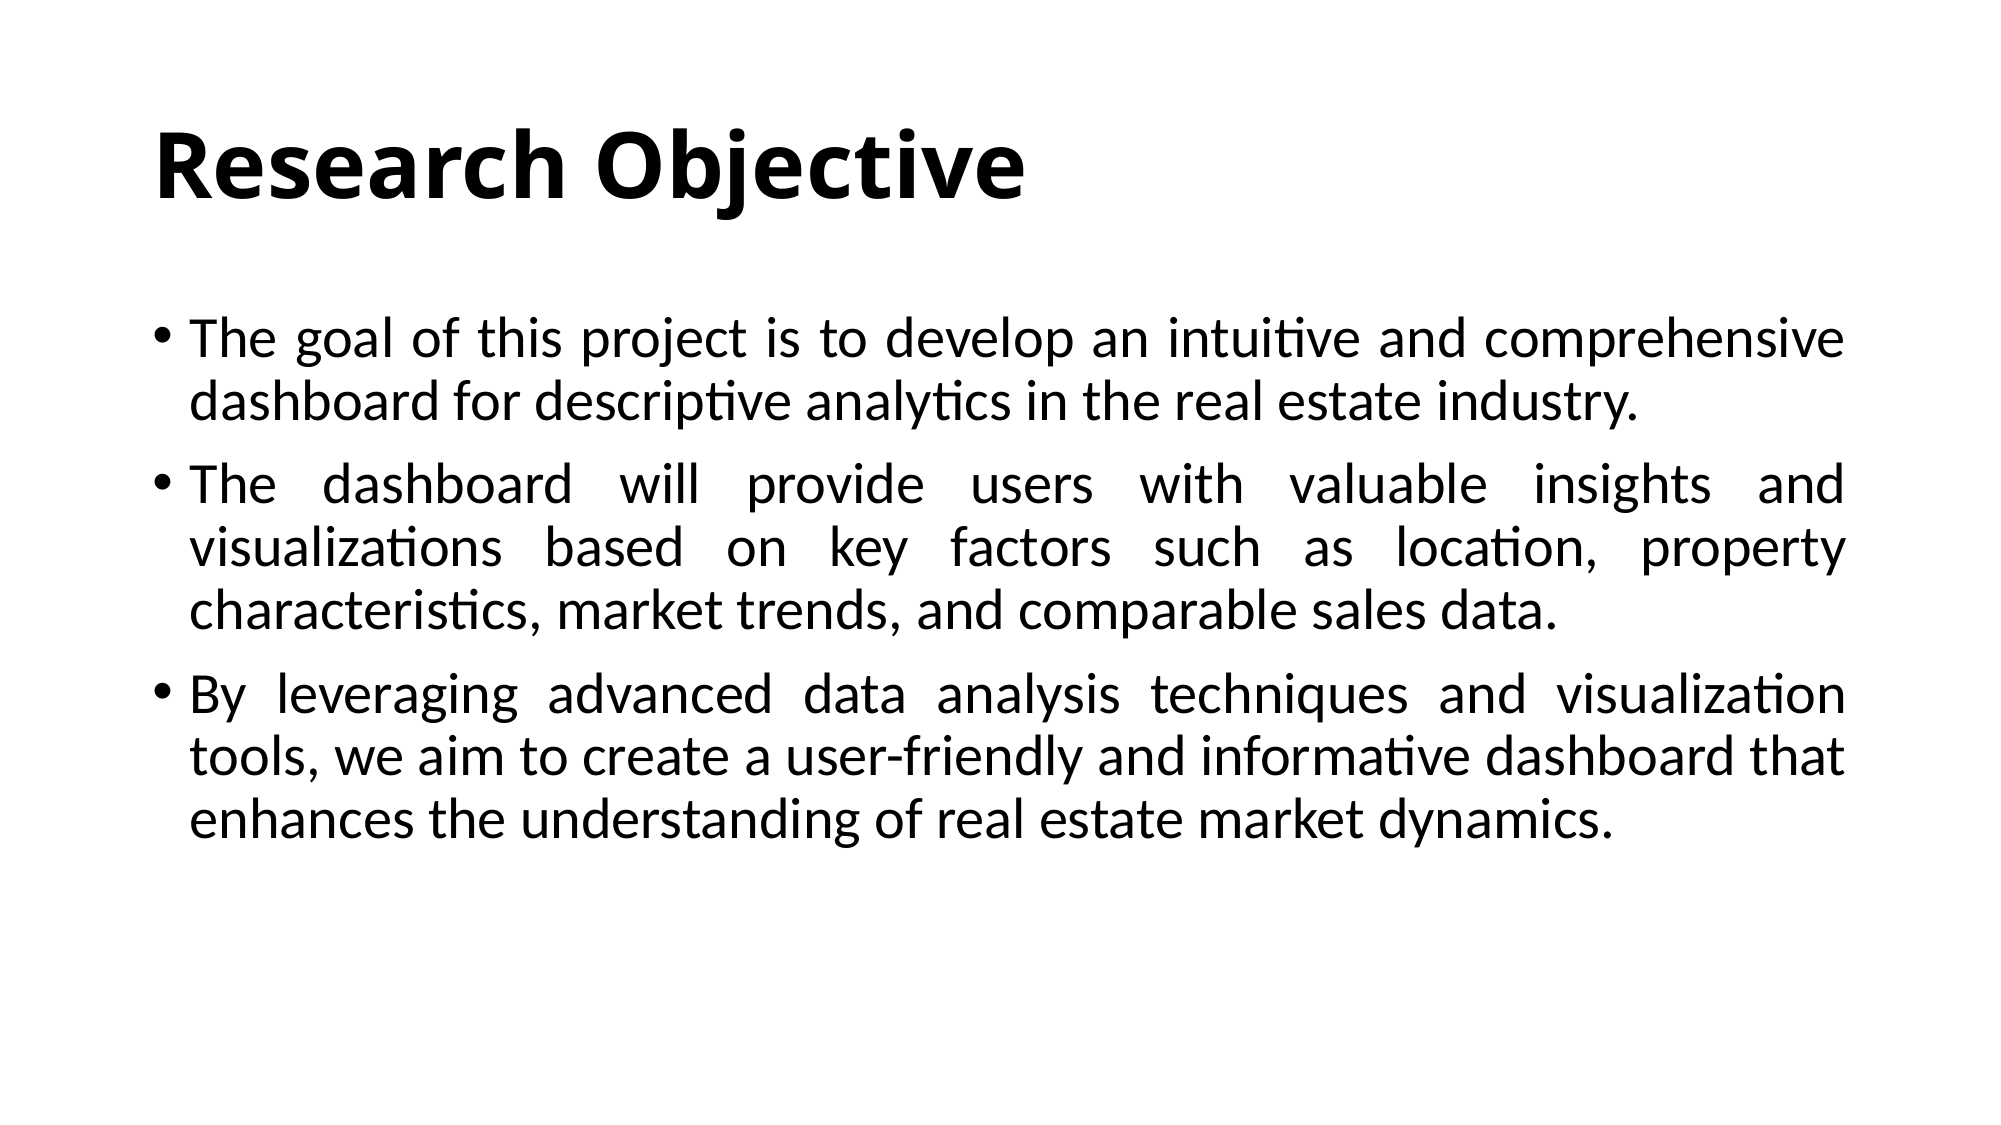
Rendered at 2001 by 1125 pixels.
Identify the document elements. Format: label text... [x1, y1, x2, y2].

list The goal of this project is to develop an intuitive and comprehensive dashboard for descriptive analytics in the real estate industry. The dashboard will provide users with valuable insights and visualizations based on key factors such as location, property characteristics, market trends, and comparable sales data. By leveraging advanced data analysis techniques and visualization tools, we aim to create a user-friendly and informative dashboard that enhances the understanding of real estate market dynamics. [137, 299, 1863, 1014]
title Research Objective [137, 59, 1863, 278]
